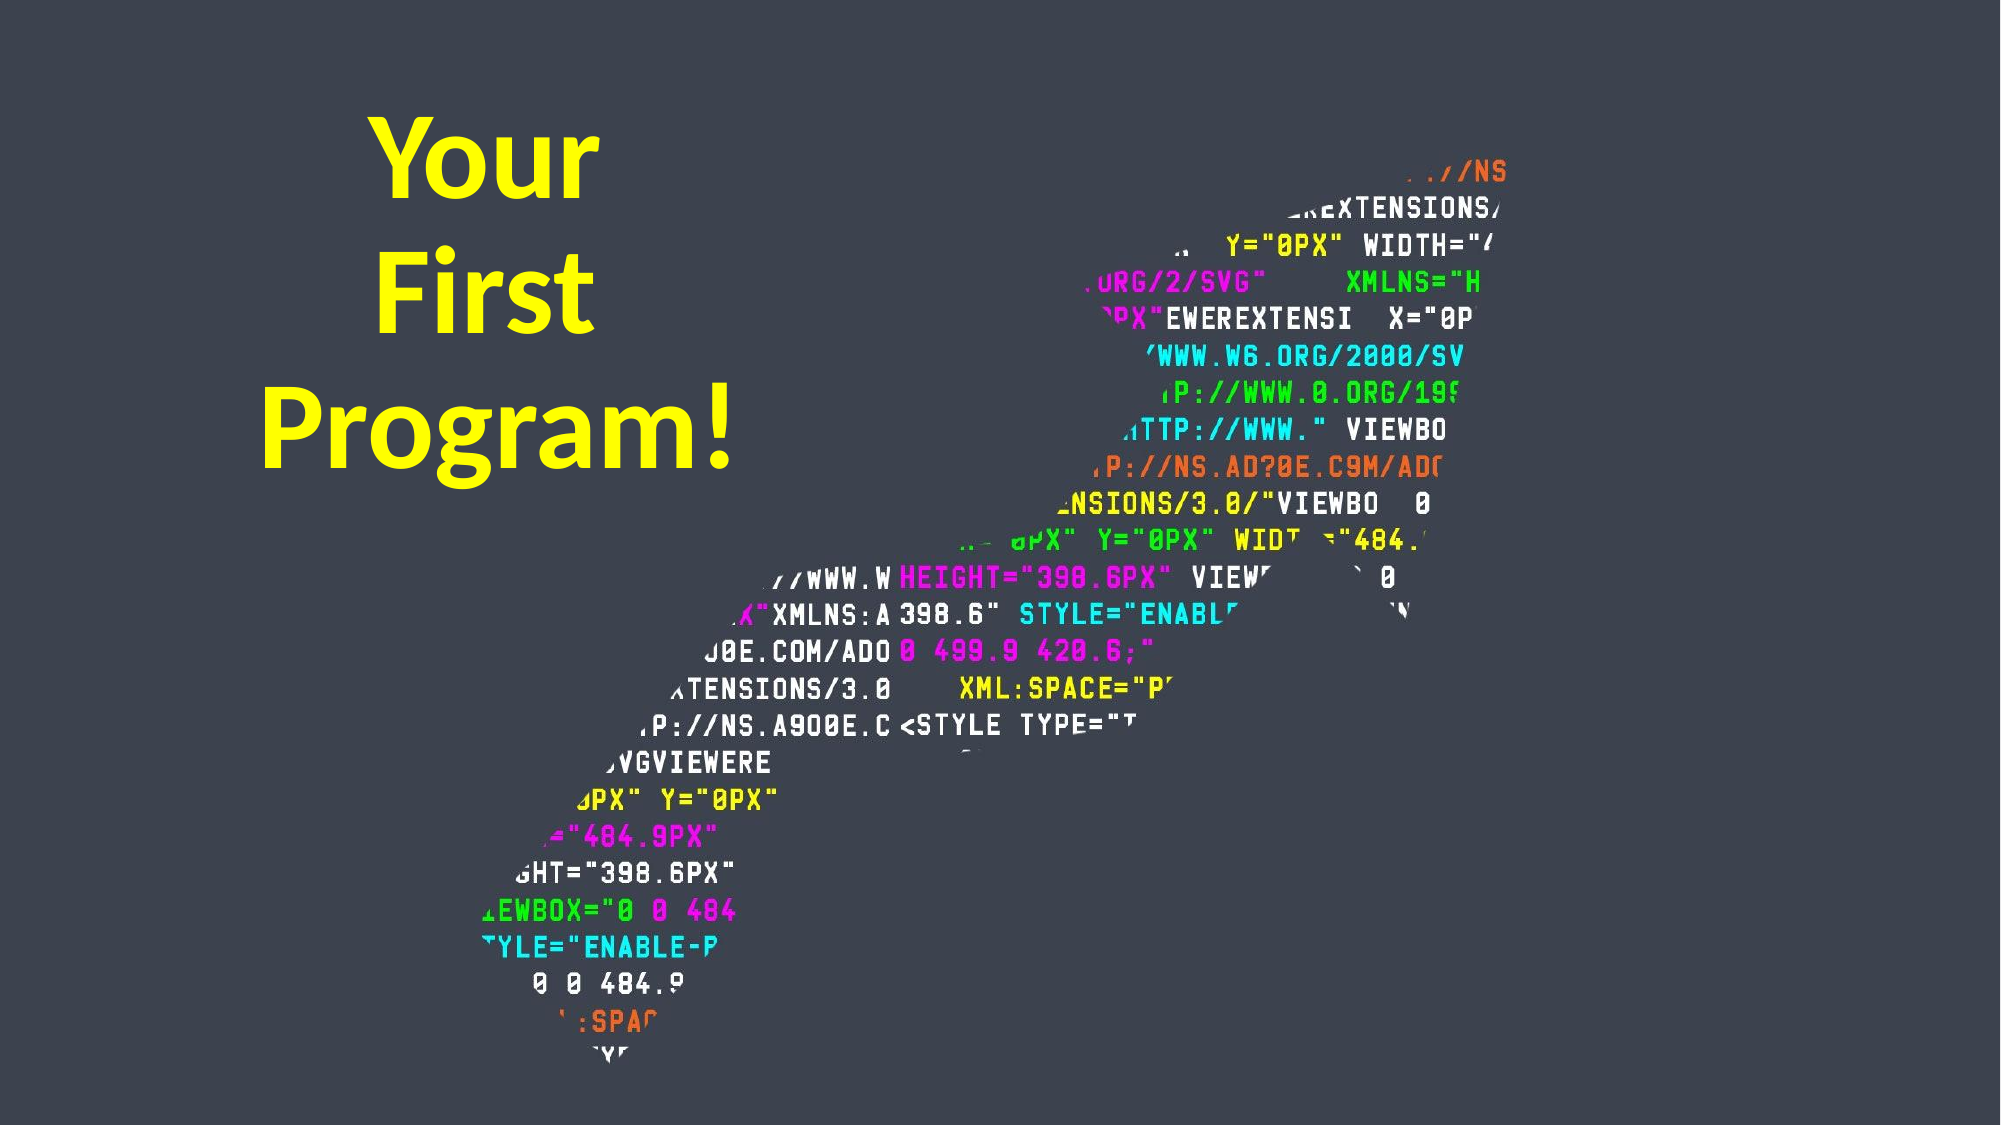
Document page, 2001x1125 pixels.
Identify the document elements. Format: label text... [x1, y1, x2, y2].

picture [0, 0, 2001, 1125]
title Your First Program! [0, 0, 1250, 504]
